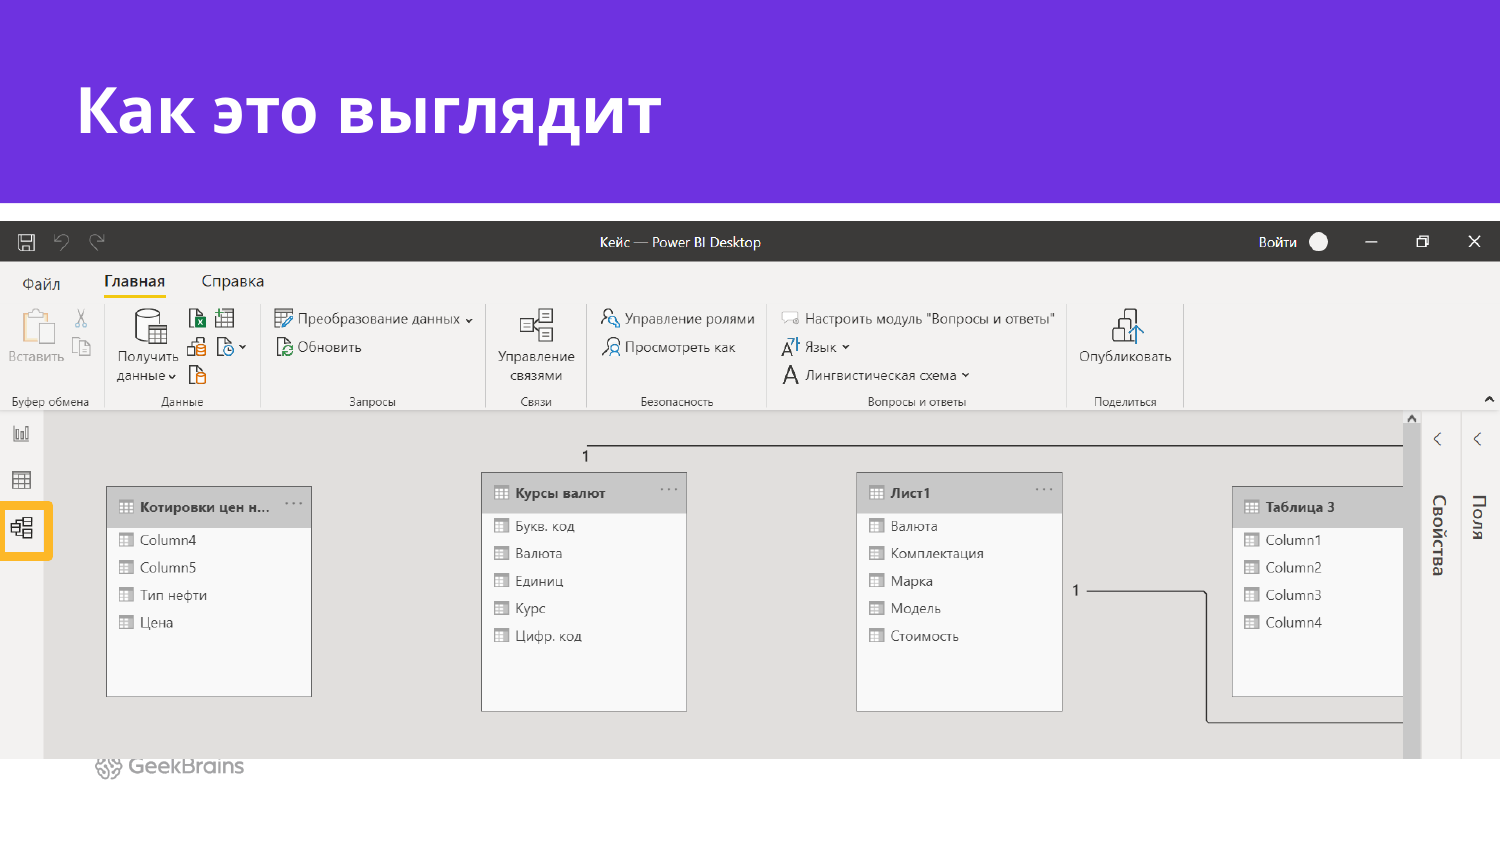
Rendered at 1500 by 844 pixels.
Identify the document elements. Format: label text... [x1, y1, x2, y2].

title Как это выглядит [63, 63, 1062, 153]
picture [0, 221, 1500, 759]
